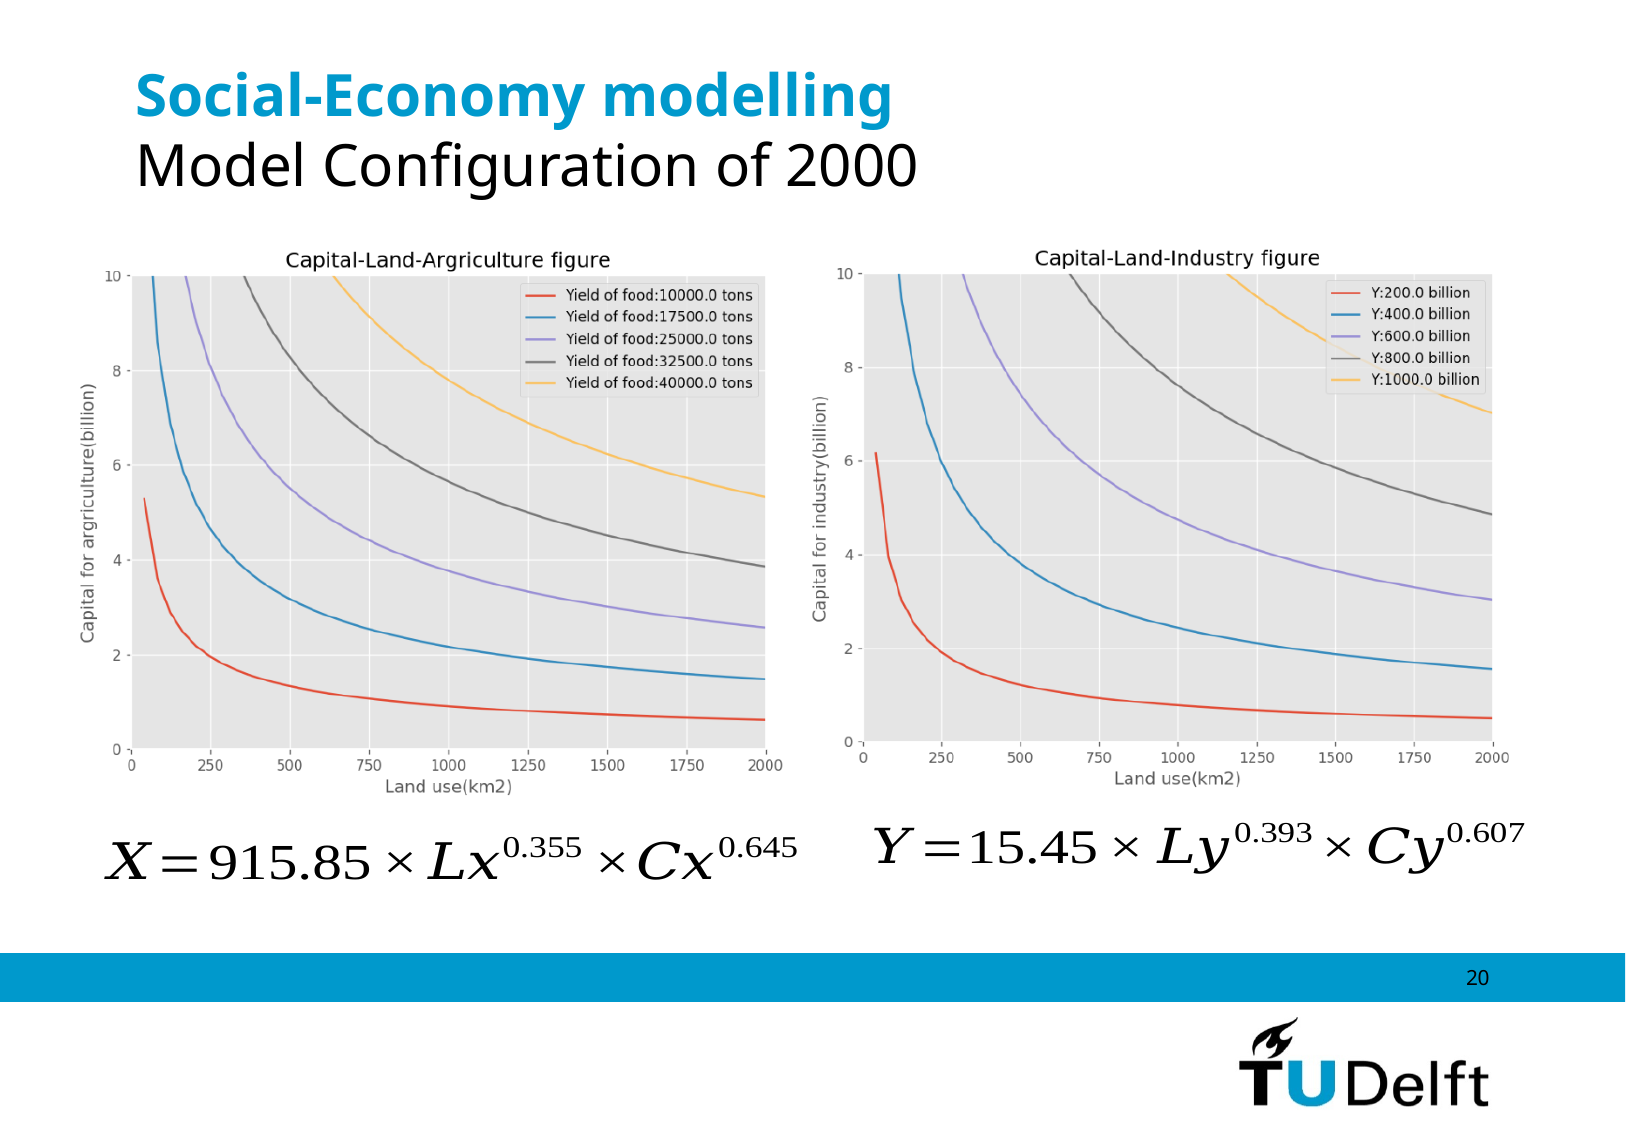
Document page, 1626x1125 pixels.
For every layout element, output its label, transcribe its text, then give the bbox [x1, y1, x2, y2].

picture [1191, 1013, 1536, 1125]
text_box Social-Economy modelling Model Configuration of 2000 [135, 50, 1234, 228]
picture [803, 240, 1549, 795]
slide_number 20 [1151, 957, 1490, 996]
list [68, 240, 801, 805]
